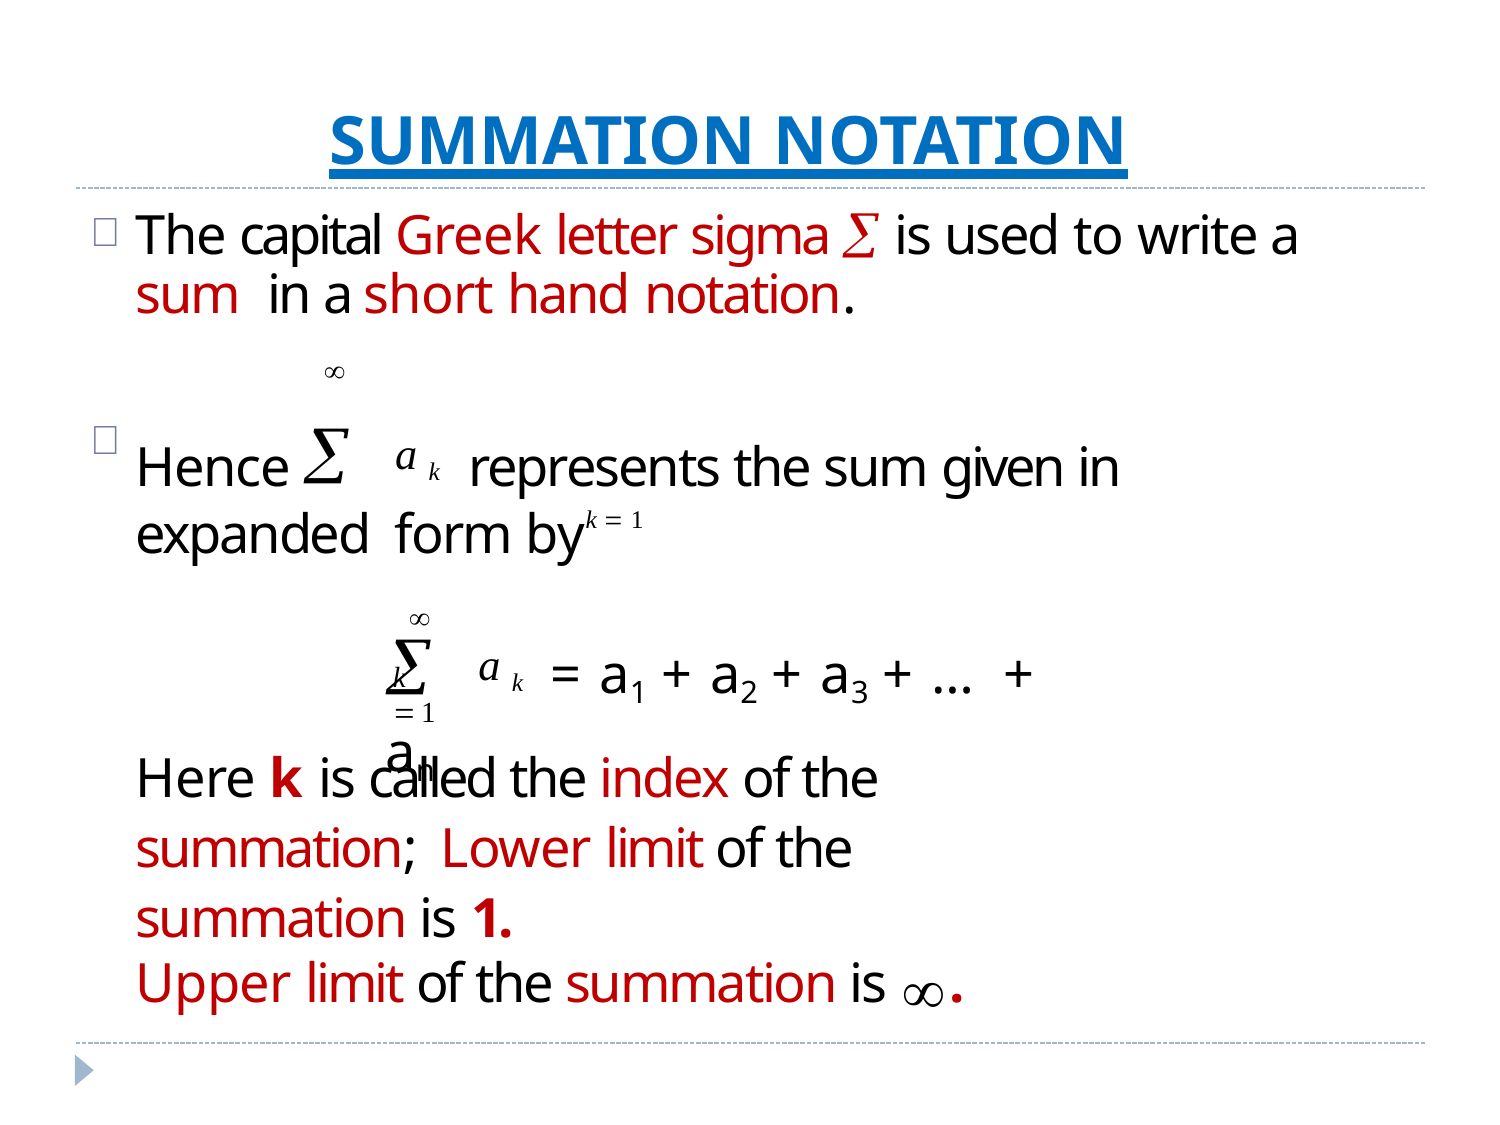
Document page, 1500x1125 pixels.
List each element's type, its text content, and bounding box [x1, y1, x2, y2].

text_box The capital Greek letter sigma  is used to write a sum in a short hand notation. Hence  ak represents the sum given in expanded form byk 1  [83, 196, 1365, 634]
text_box Here k is called the index of the summation; Lower limit of the summation is 1. Upper limit of the summation is . [129, 736, 1126, 1024]
text_box  ak = a1 + a2 + a3 + … + an [379, 575, 1060, 788]
text_box SUMMATION NOTATION [327, 94, 1173, 178]
